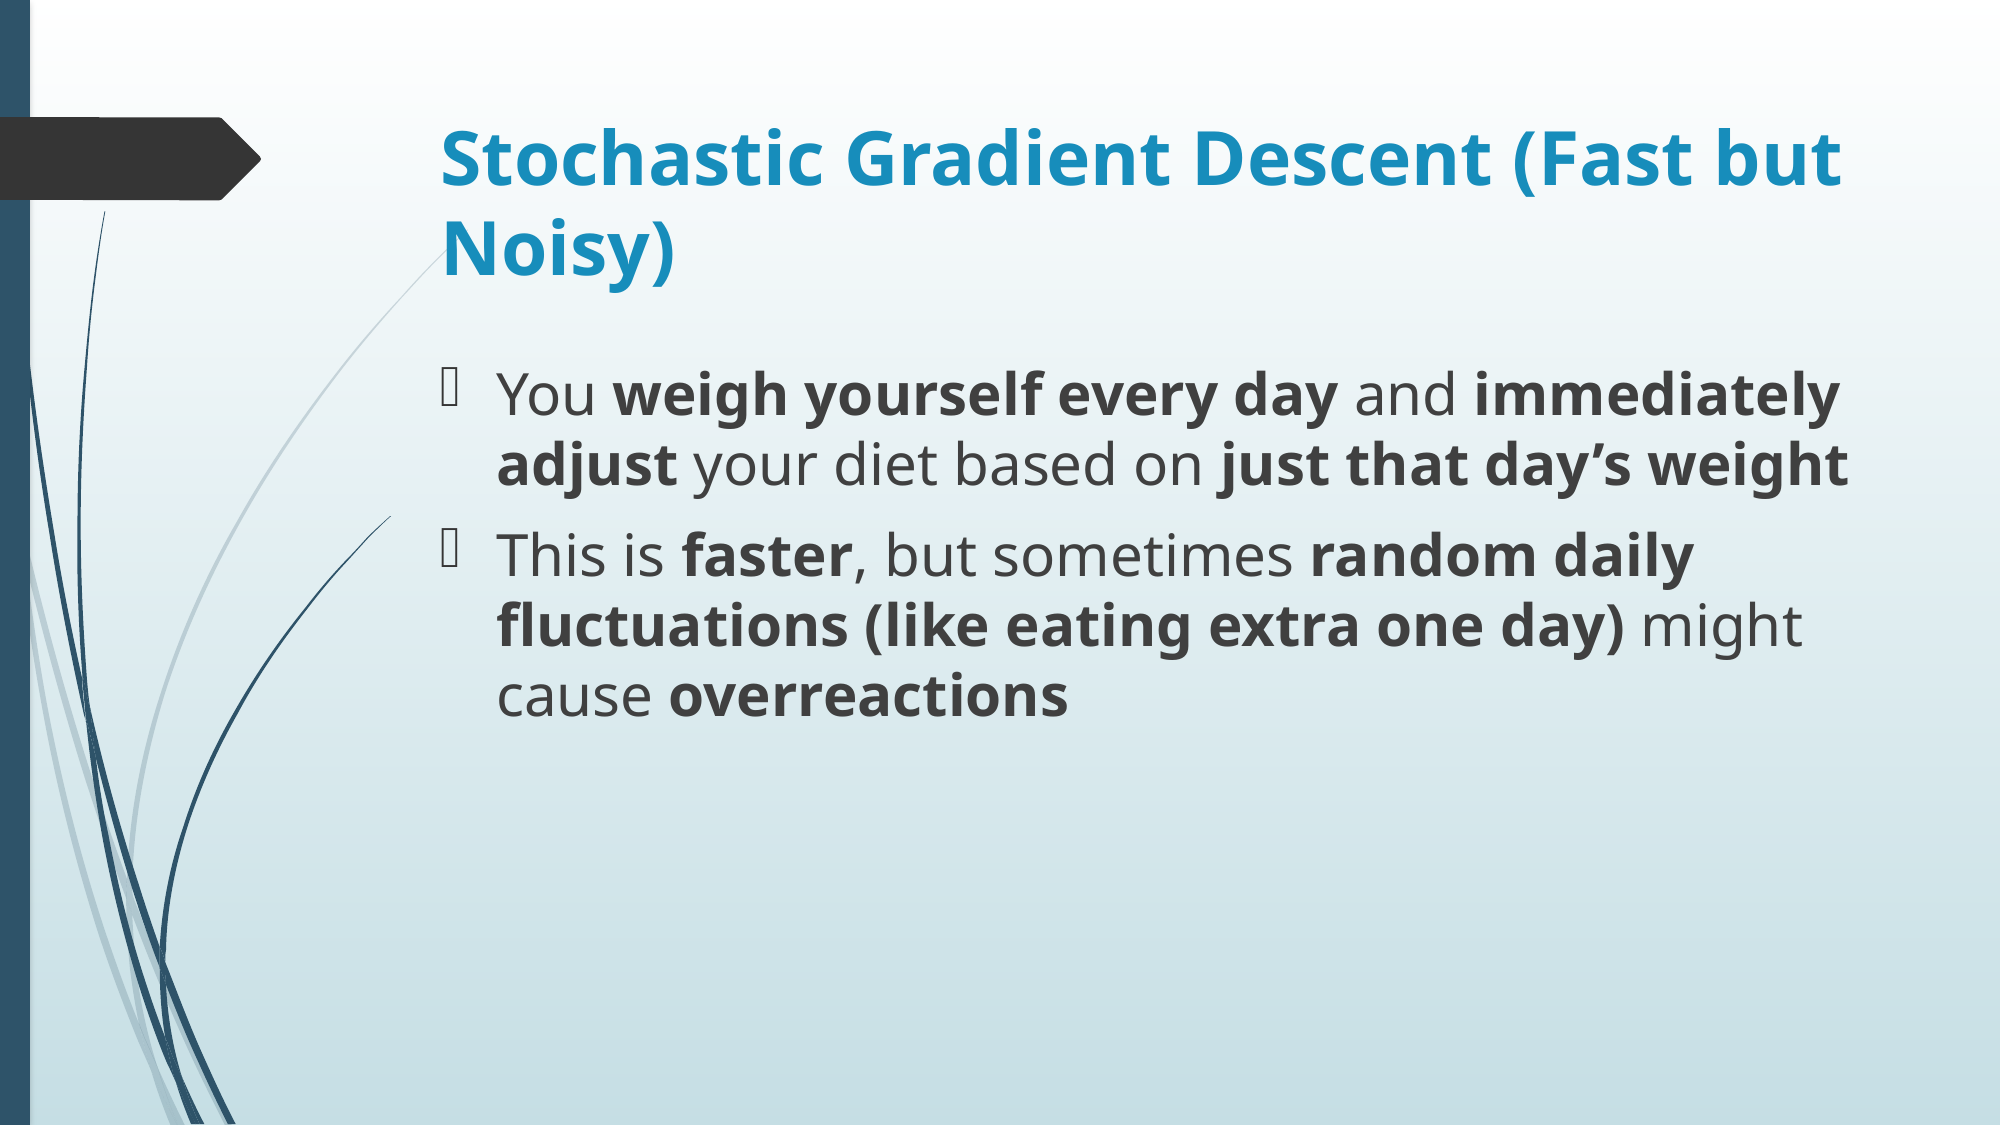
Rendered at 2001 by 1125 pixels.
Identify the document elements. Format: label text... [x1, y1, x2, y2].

title Stochastic Gradient Descent (Fast but Noisy) [425, 102, 1888, 313]
list You weigh yourself every day and immediately adjust your diet based on just that day’s weight This is faster, but sometimes random daily fluctuations (like eating extra one day) might cause overreactions [424, 350, 1888, 970]
